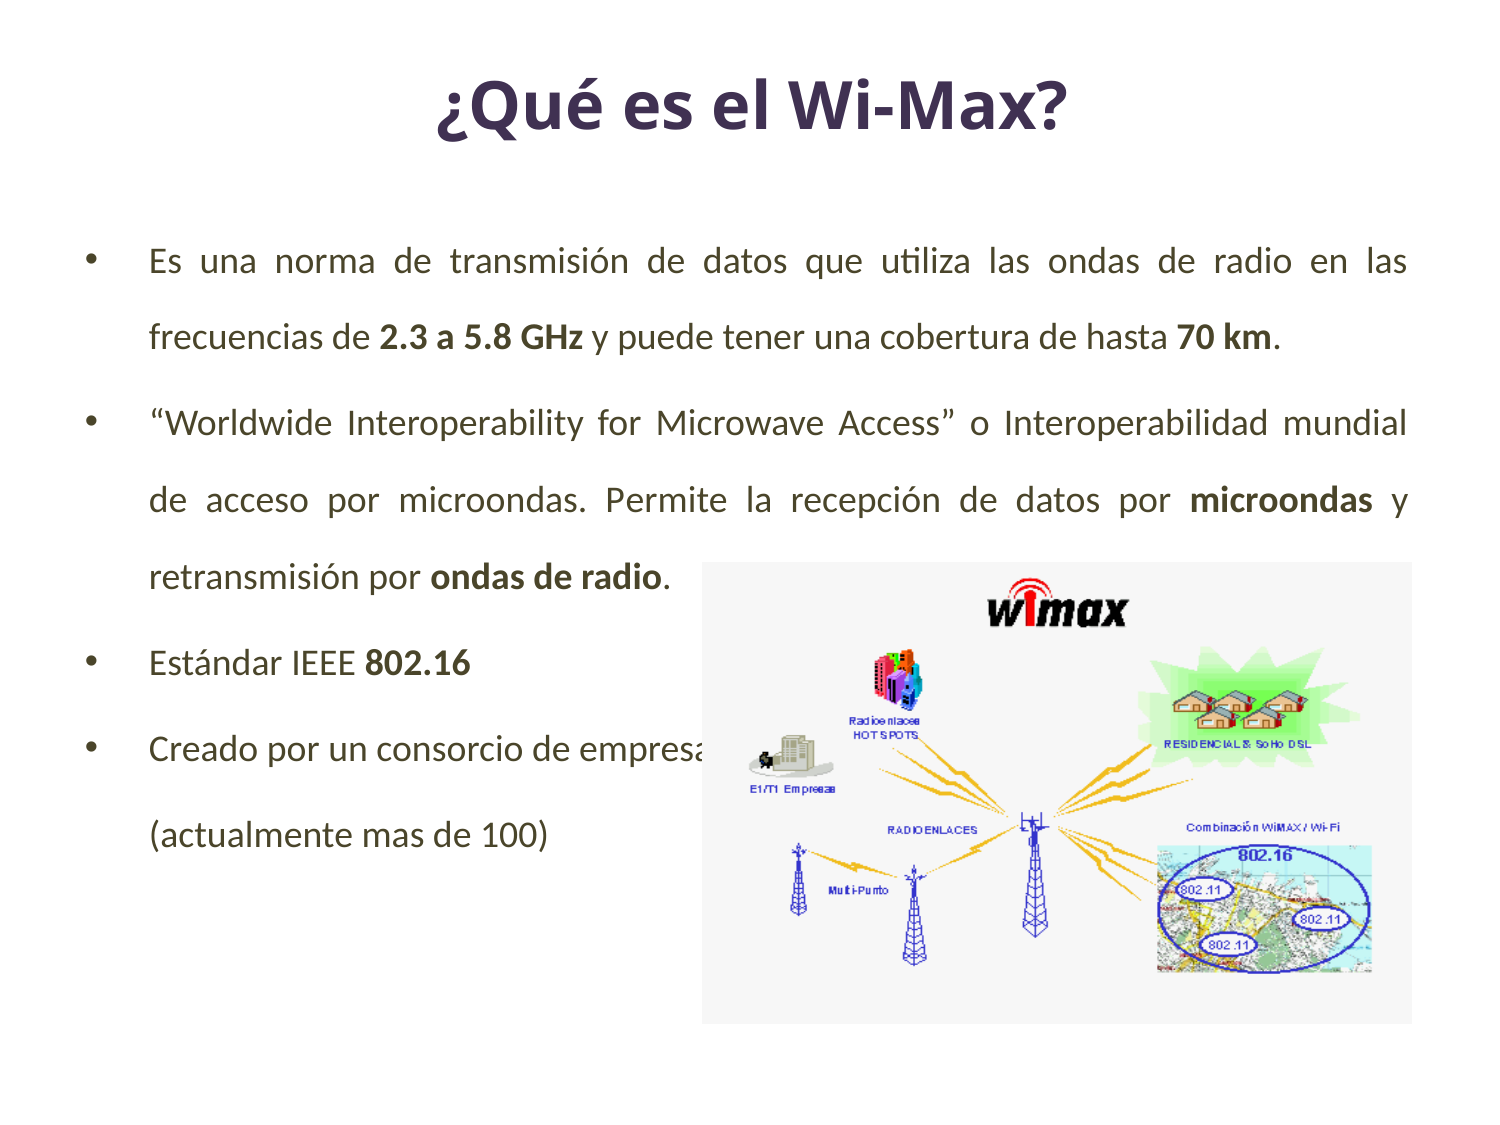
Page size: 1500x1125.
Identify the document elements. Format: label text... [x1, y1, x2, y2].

text_box ¿Qué es el Wi-Max? [29, 8, 1459, 197]
list Es una norma de transmisión de datos que utiliza las ondas de radio en las frecuencias de 2.3 a 5.8 GHz y puede tener una cobertura de hasta 70 km. “Worldwide Interoperability for Microwave Access” o Interoperabilidad mundial de acceso por microondas. Permite la recepción de datos por microondas y retransmisión por ondas de radio. Estándar IEEE 802.16 Creado por un consorcio de empresas (actualmente mas de 100) [70, 197, 1424, 870]
picture [702, 562, 1412, 1024]
